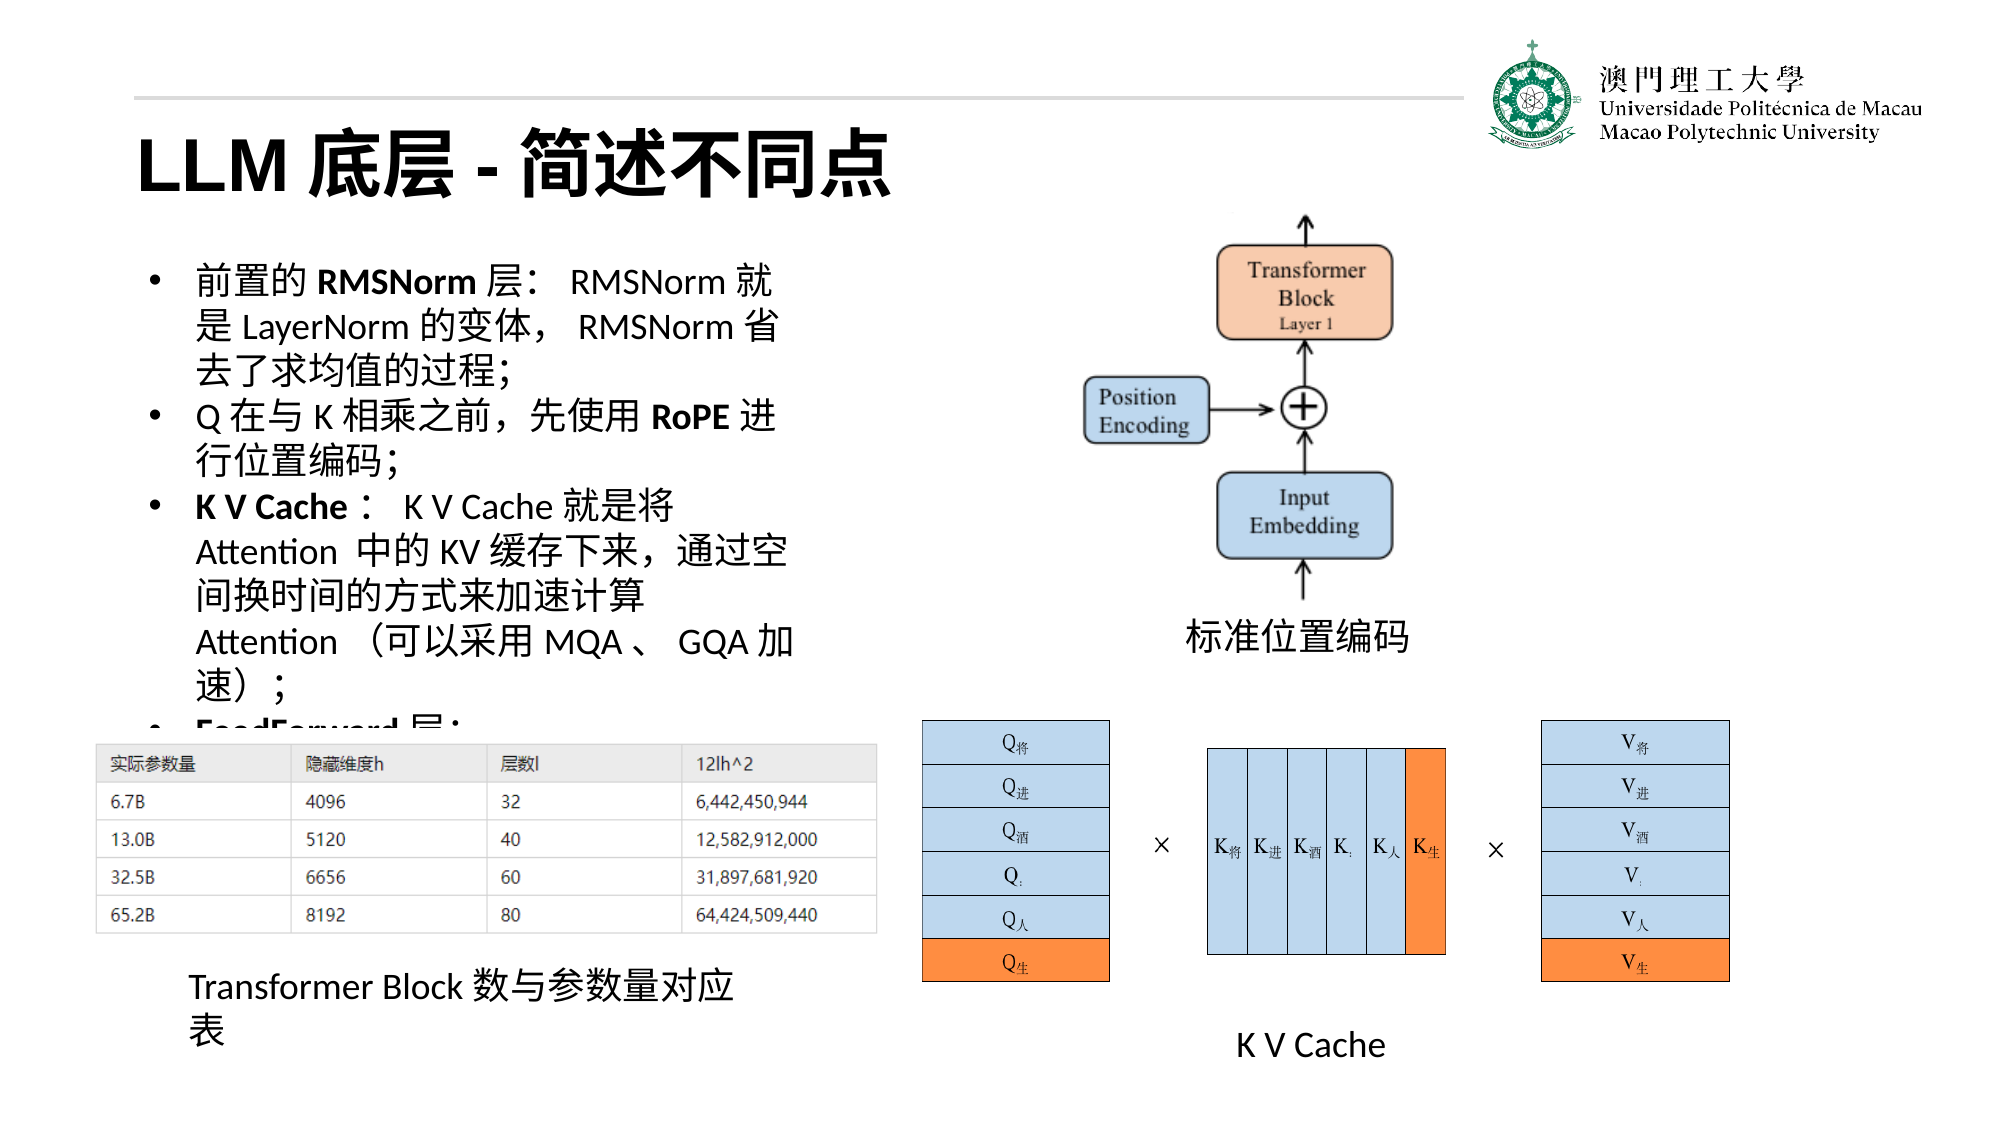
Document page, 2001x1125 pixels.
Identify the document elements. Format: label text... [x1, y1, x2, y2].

picture [1599, 65, 1922, 143]
picture [1494, 62, 1570, 137]
text_box Transformer Block数与参数量对应表 [173, 960, 782, 1060]
picture [88, 728, 892, 952]
text_box [354, 866, 1640, 1114]
text_box K V Cache [1100, 1041, 1523, 1073]
picture [1524, 39, 1540, 61]
picture [1074, 212, 1466, 618]
text_box 前置的RMSNorm层：RMSNorm就是LayerNorm的变体，RMSNorm省去了求均值的过程； Q在与K相乘之前，先使用RoPE进行位置编码； K V Cache：K V Cache就是将Attention 中的KV缓存下来，通过空间换时间的方式来加速计算Attention（可以采用MQA、GQA加速）； FeedForward层； [133, 249, 813, 727]
picture [912, 687, 1753, 1033]
text_box LLM底层-简述不同点 [133, 114, 902, 207]
text_box 标准位置编码 [1149, 627, 1447, 666]
